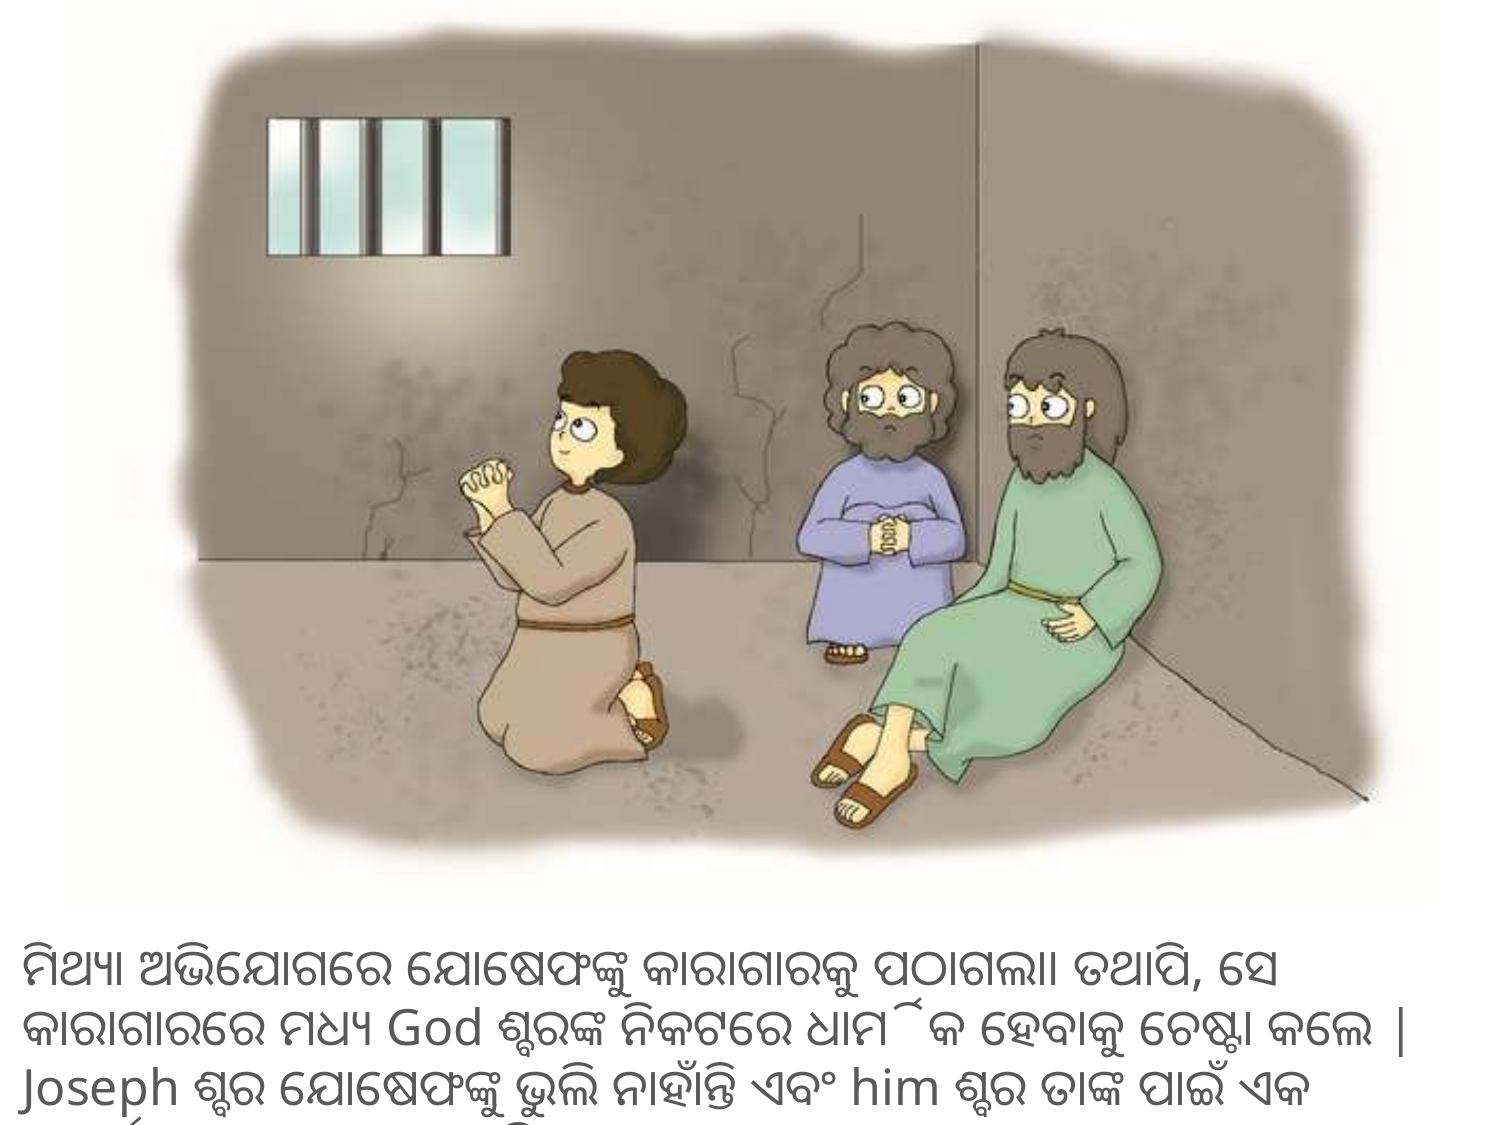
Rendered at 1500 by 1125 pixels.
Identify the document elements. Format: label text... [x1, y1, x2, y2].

text_box ମିଥ୍ୟା ଅଭିଯୋଗରେ ଯୋଷେଫଙ୍କୁ କାରାଗାରକୁ ପଠାଗଲା। ତଥାପି, ସେ କାରାଗାରରେ ମଧ୍ୟ God ଶ୍ବରଙ୍କ ନିକଟରେ ଧାର୍ମିକ ହେବାକୁ ଚେଷ୍ଟା କଲେ | Joseph ଶ୍ବର ଯୋଷେଫଙ୍କୁ ଭୁଲି ନାହାଁନ୍ତି ଏବଂ him ଶ୍ବର ତାଙ୍କ ପାଇଁ ଏକ ଆଶ୍ଚର୍ଯ୍ୟଜନକ ଯୋଜନା କରିଥିଲେ | [7, 928, 1493, 1125]
picture [64, 0, 1436, 906]
